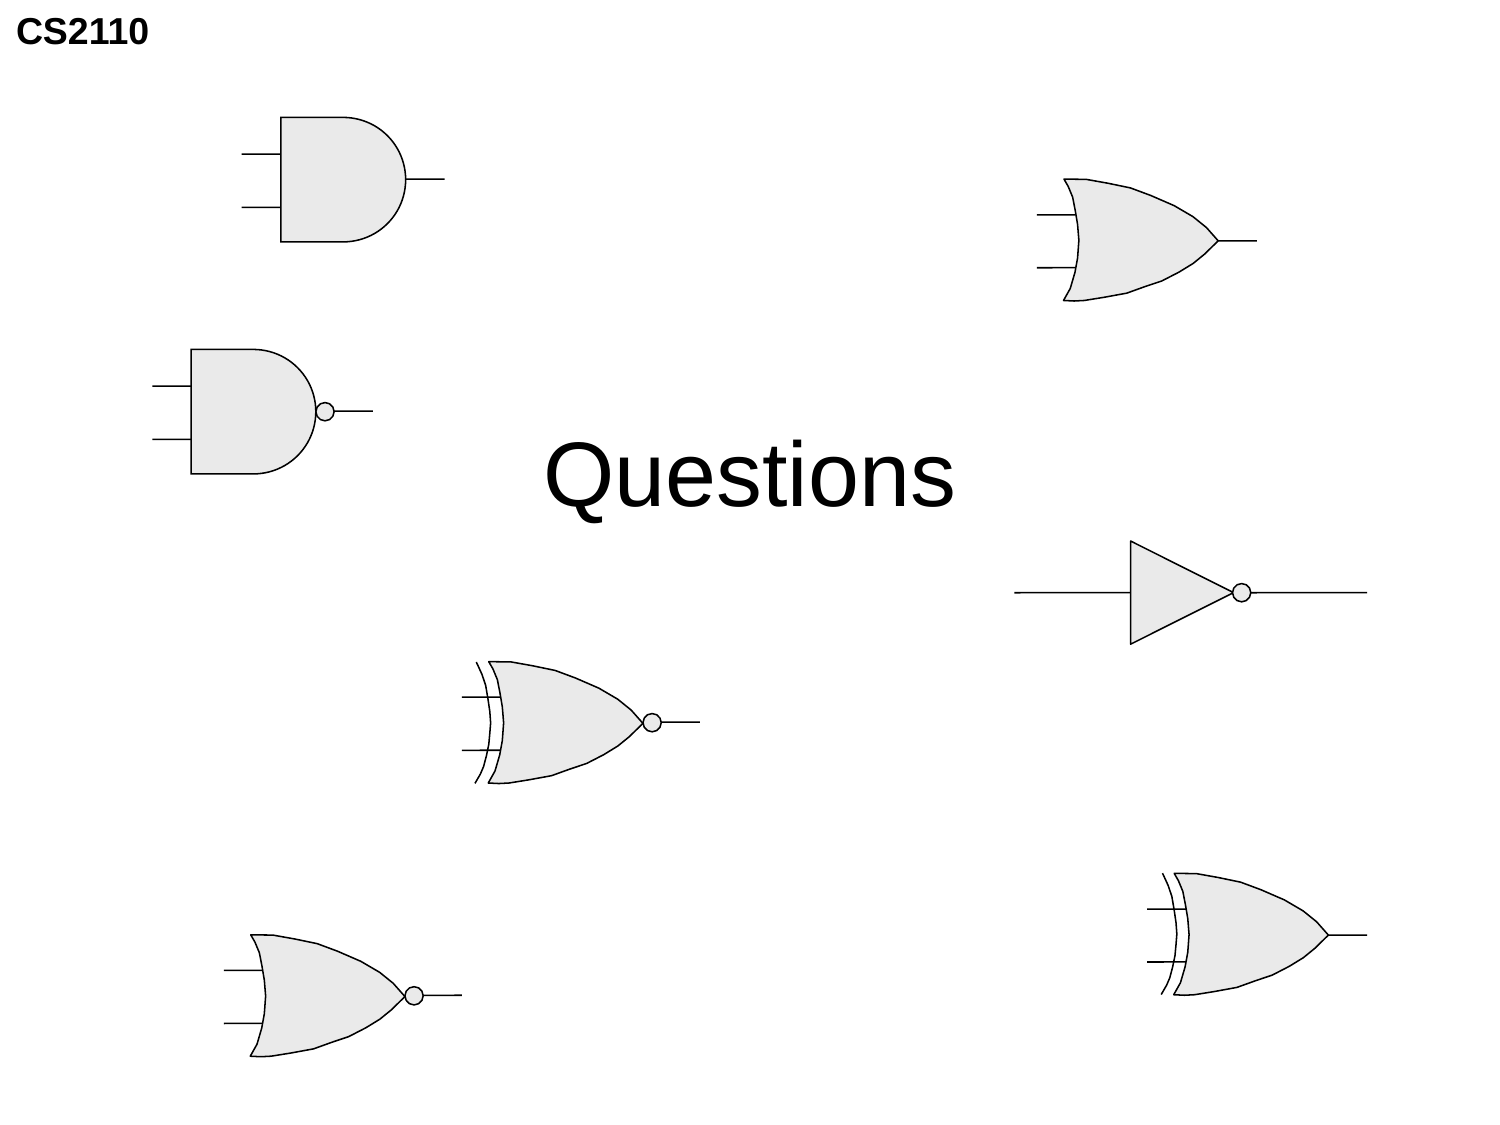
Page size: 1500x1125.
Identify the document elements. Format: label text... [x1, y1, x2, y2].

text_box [1036, 178, 1258, 302]
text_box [152, 349, 374, 475]
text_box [223, 934, 463, 1057]
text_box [1014, 540, 1368, 645]
title Questions [112, 349, 1388, 591]
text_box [461, 661, 701, 784]
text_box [241, 117, 445, 243]
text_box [1146, 872, 1368, 996]
